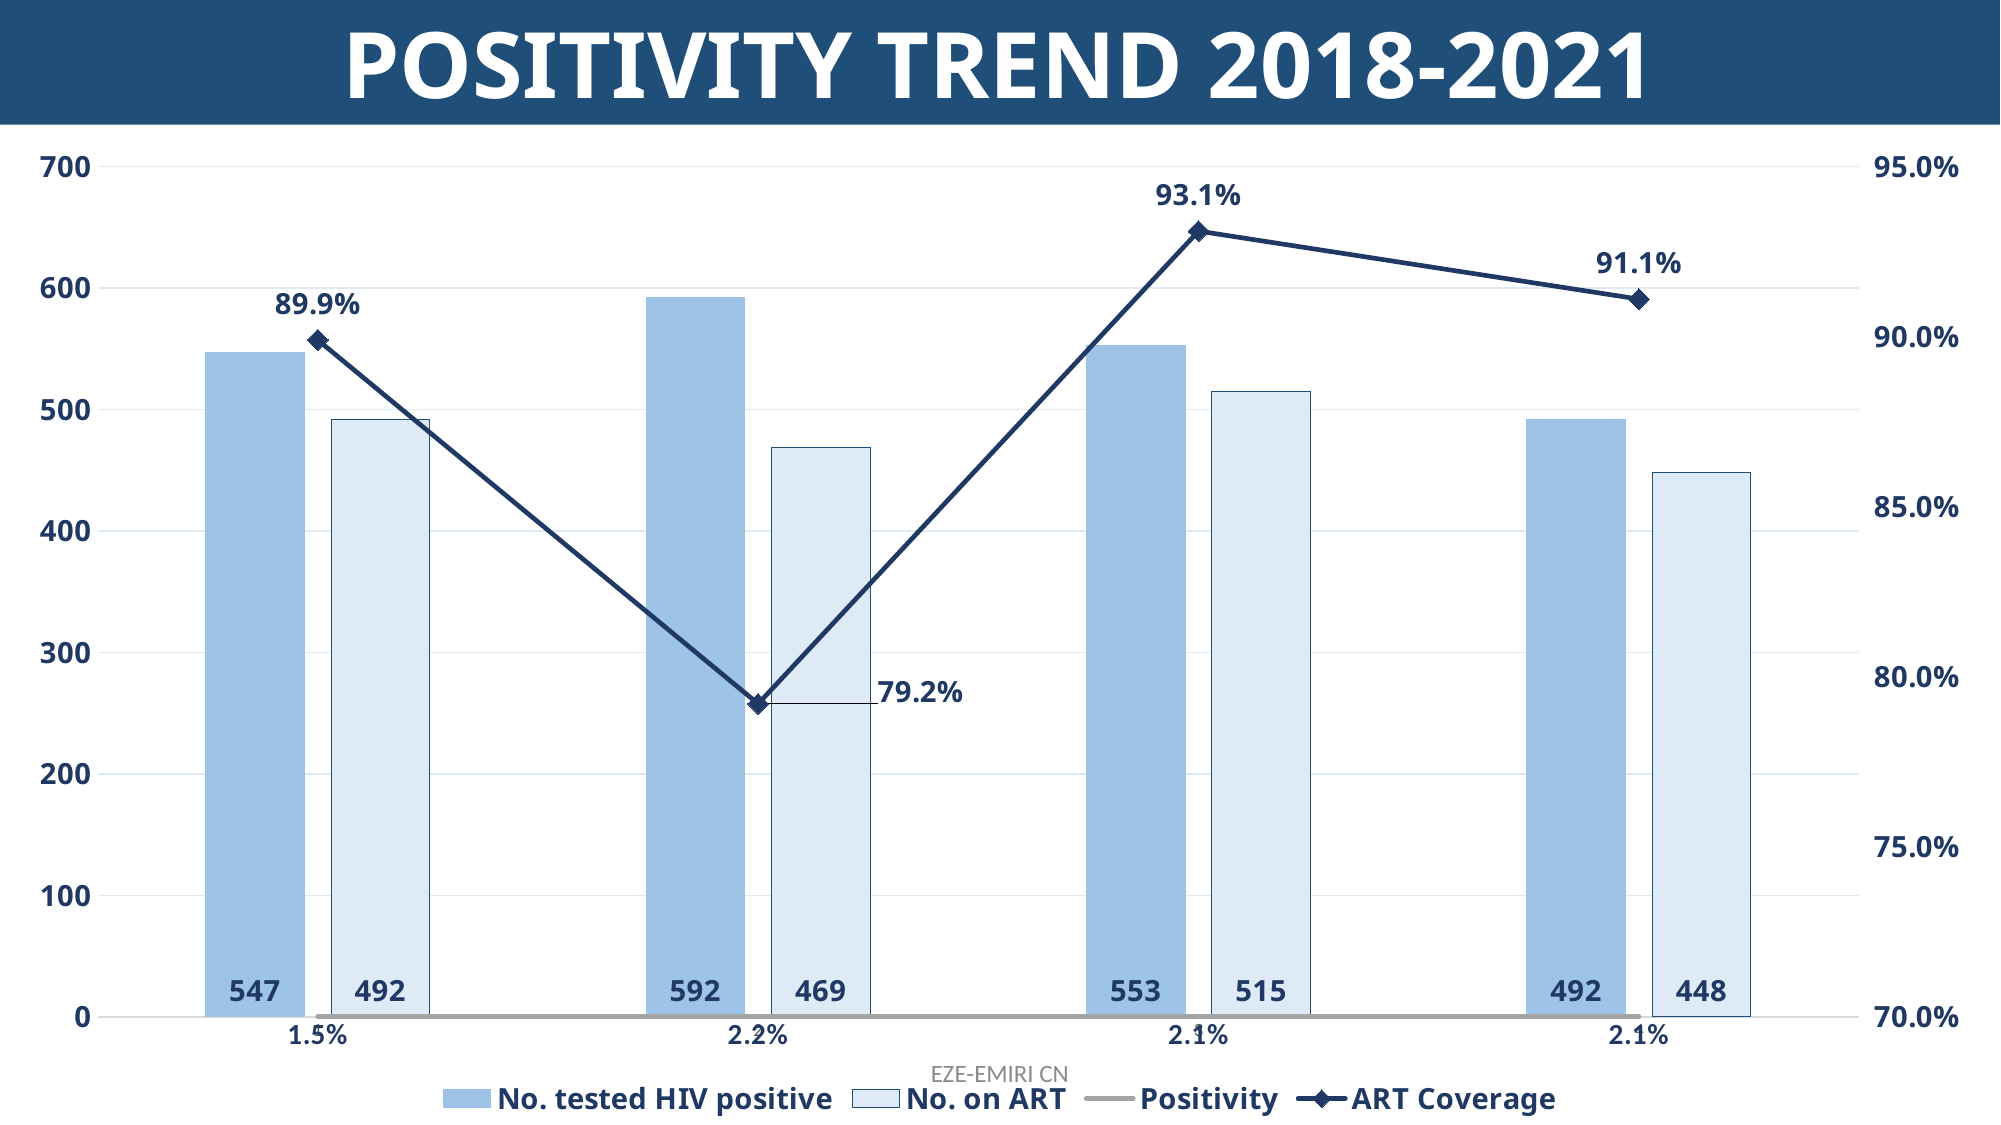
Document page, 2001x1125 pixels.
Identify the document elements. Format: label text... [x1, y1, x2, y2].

text_box POSITIVITY TREND 2018-2021 [0, 0, 2000, 125]
chart [0, 126, 2000, 1125]
